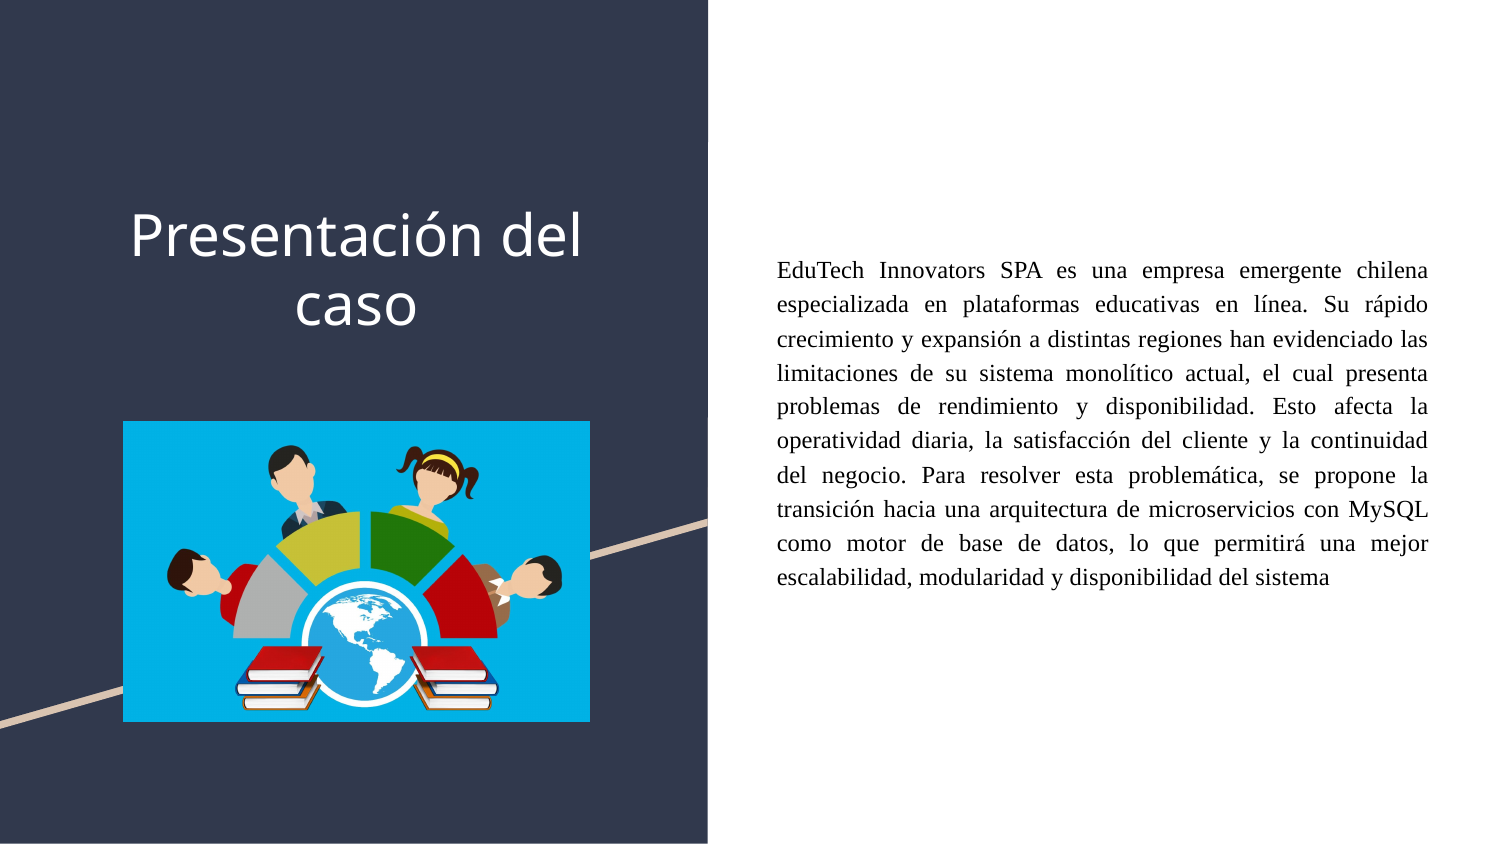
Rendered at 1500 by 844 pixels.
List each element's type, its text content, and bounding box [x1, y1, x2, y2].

list EduTech Innovators SPA es una empresa emergente chilena especializada en plataformas educativas en línea. Su rápido crecimiento y expansión a distintas regiones han evidenciado las limitaciones de su sistema monolítico actual, el cual presenta problemas de rendimiento y disponibilidad. Esto afecta la operatividad diaria, la satisfacción del cliente y la continuidad del negocio. Para resolver esta problemática, se propone la transición hacia una arquitectura de microservicios con MySQL como motor de base de datos, lo que permitirá una mejor escalabilidad, modularidad y disponibilidad del sistema [761, 234, 1446, 609]
picture [371, 447, 478, 586]
picture [236, 582, 498, 710]
title Presentación del caso [52, 182, 661, 595]
picture [269, 446, 360, 585]
picture [168, 549, 307, 638]
picture [423, 555, 562, 638]
